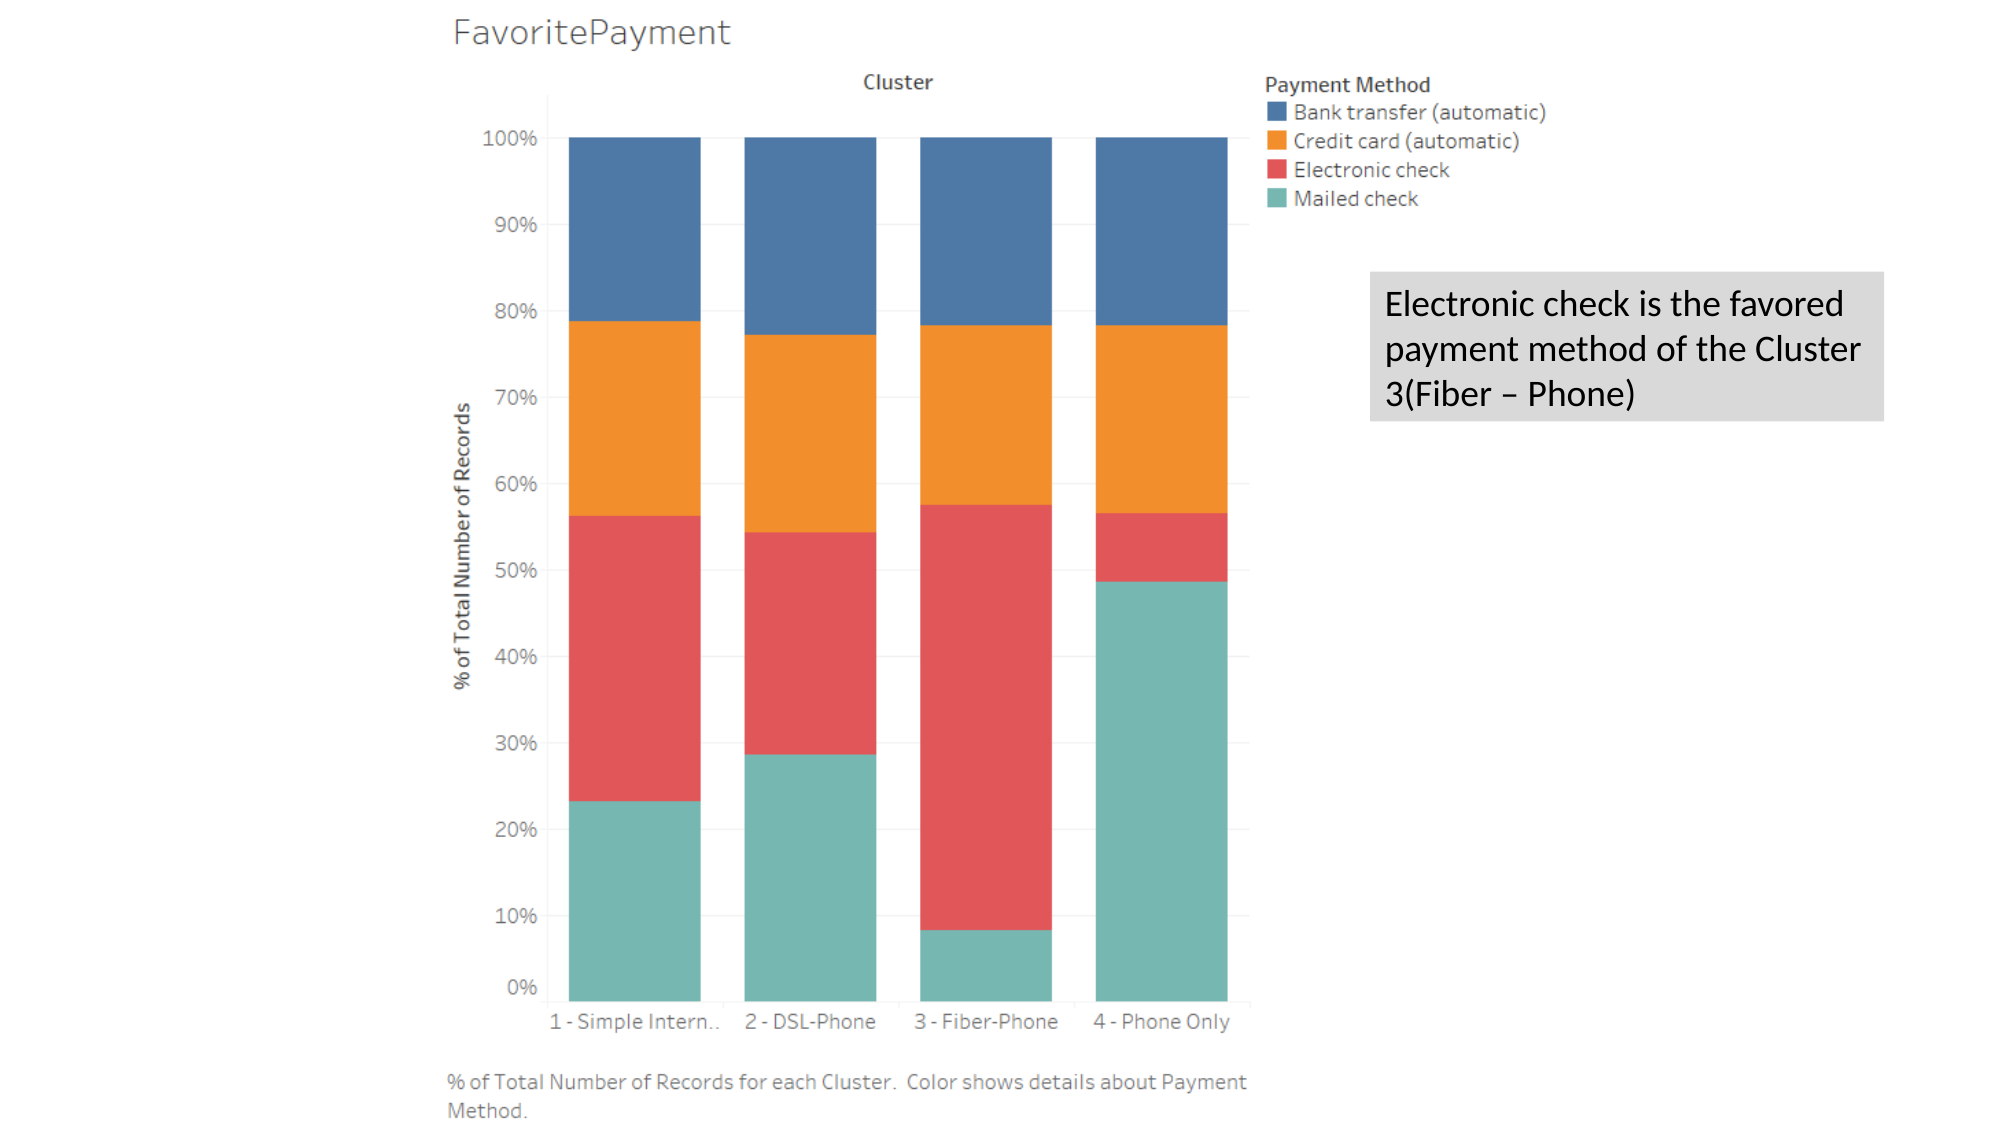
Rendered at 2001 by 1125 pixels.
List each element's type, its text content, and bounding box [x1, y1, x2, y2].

text_box Electronic check is the favored payment method of the Cluster 3(Fiber – Phone) [1553, 271, 1885, 422]
picture [447, 0, 1553, 1125]
